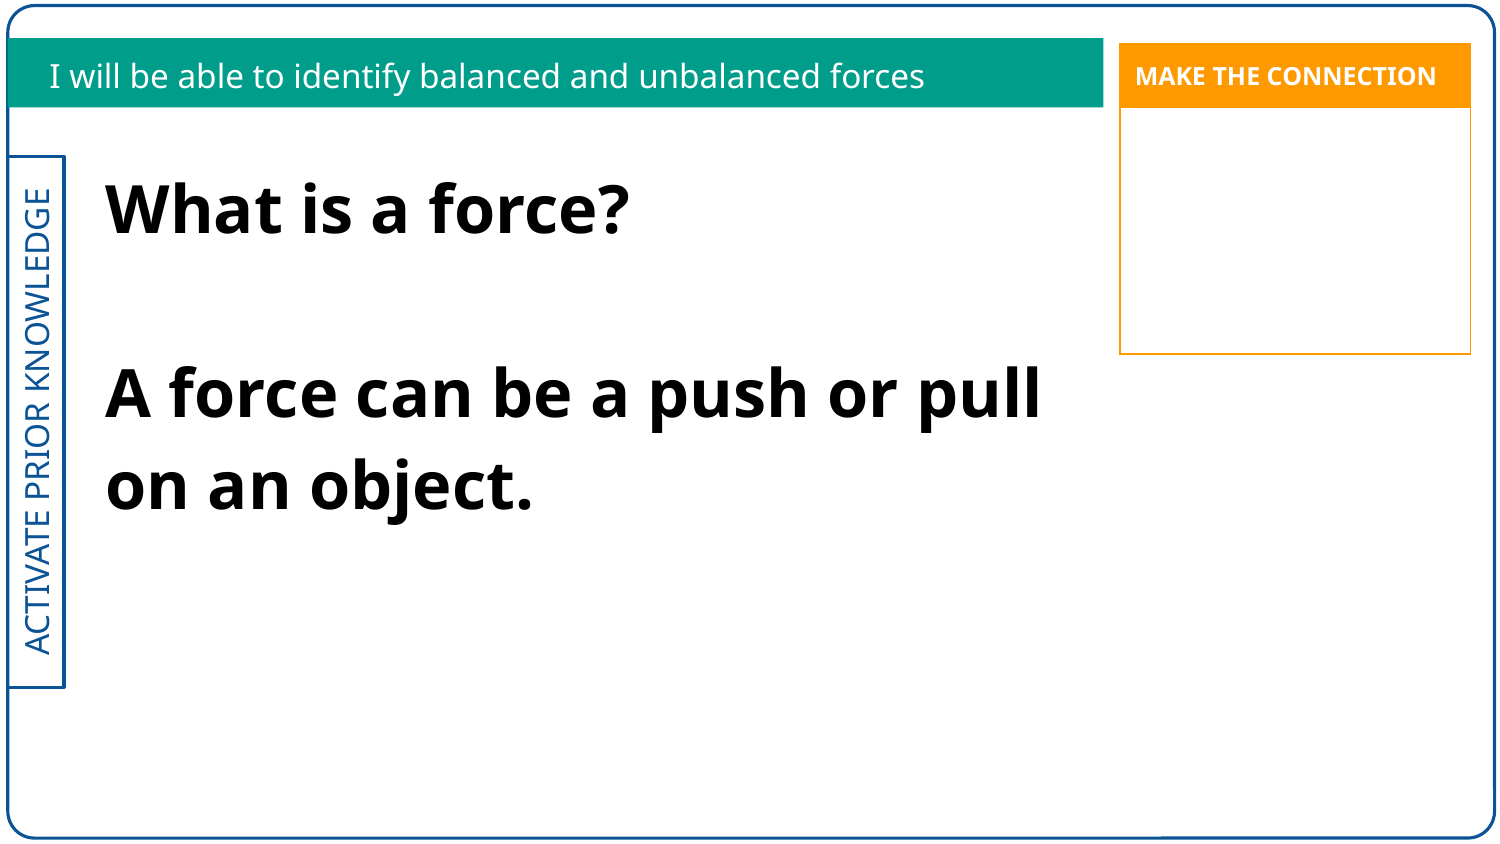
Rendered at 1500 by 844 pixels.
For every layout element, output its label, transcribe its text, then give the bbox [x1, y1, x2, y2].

subtitle I will be able to identify balanced and unbalanced forces [15, 43, 1097, 101]
table_cell [1121, 108, 1470, 353]
list What is a force? A force can be a push or pull on an object. [90, 139, 1104, 807]
table_header MAKE THE CONNECTION [1121, 44, 1470, 107]
